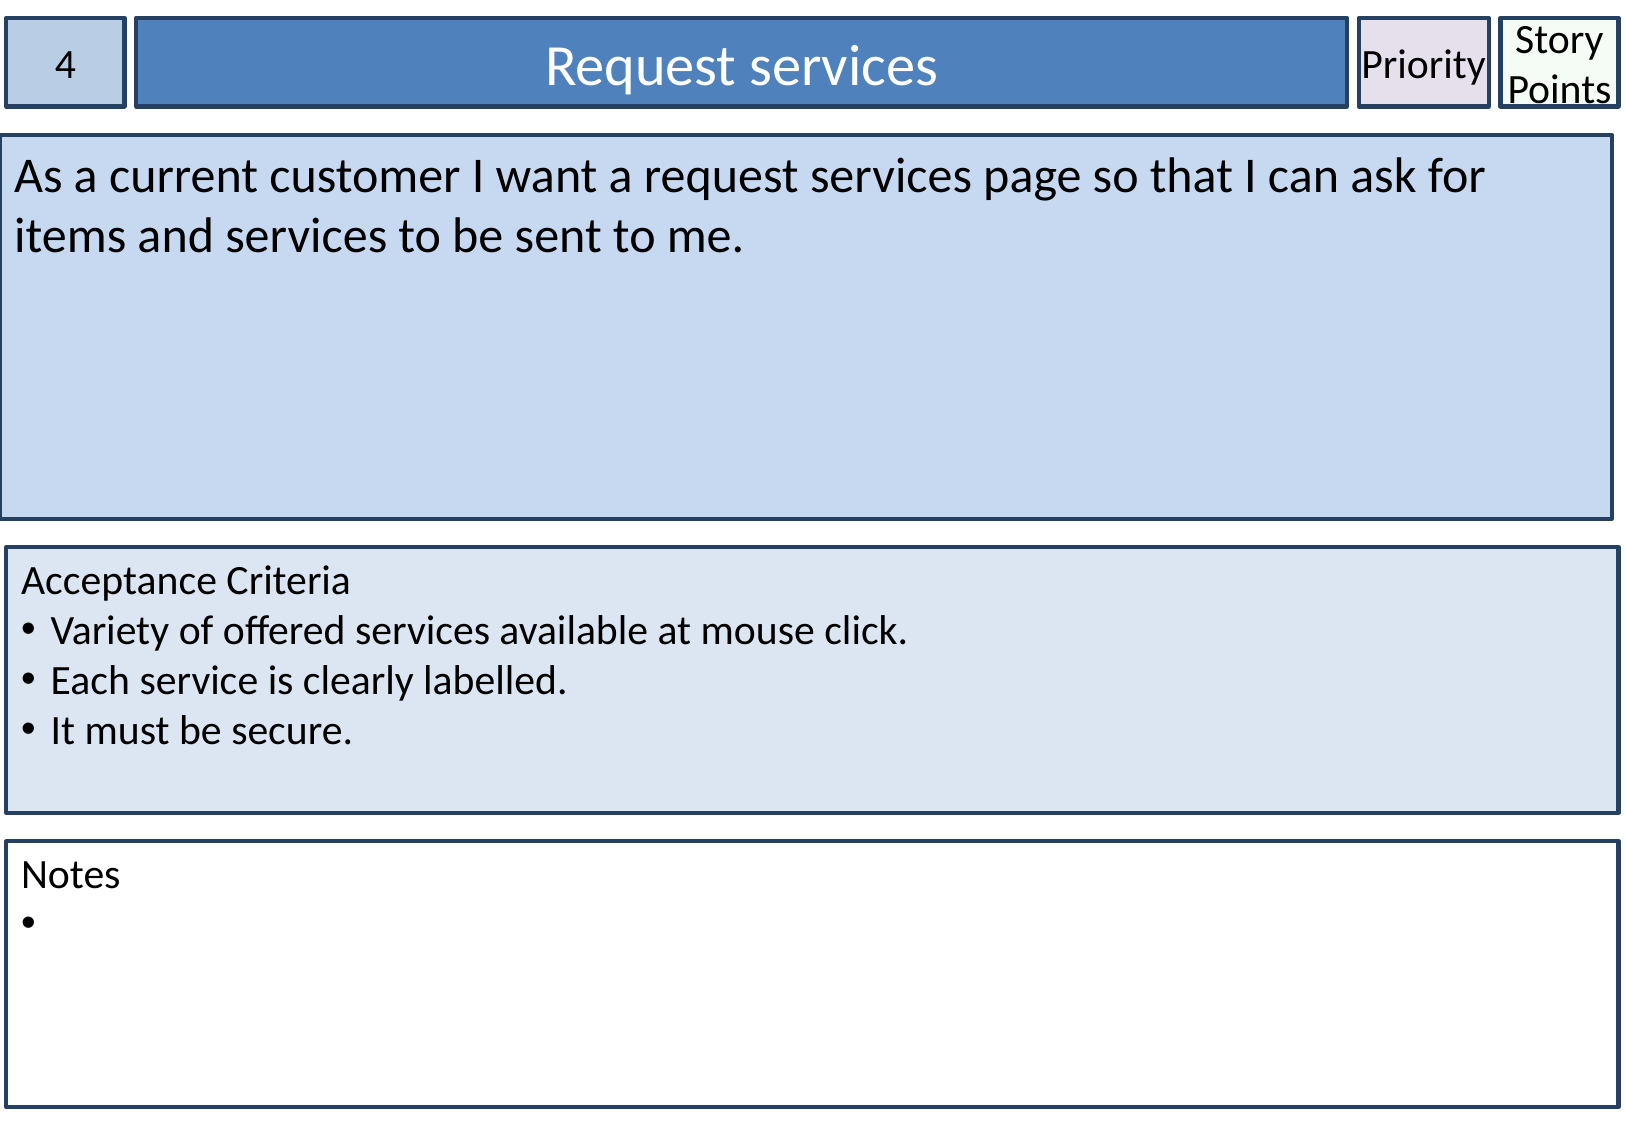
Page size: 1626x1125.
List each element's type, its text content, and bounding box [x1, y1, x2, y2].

text_box Story Points [1498, 16, 1621, 109]
text_box Notes [4, 839, 1621, 1109]
text_box Acceptance Criteria Variety of offered services available at mouse click. Each service is clearly labelled. It must be secure. [4, 545, 1621, 815]
text_box Request services [134, 16, 1349, 109]
text_box Priority [1357, 16, 1491, 109]
text_box As a current customer I want a request services page so that I can ask for items and services to be sent to me. [0, 133, 1614, 521]
text_box 4 [4, 16, 127, 109]
